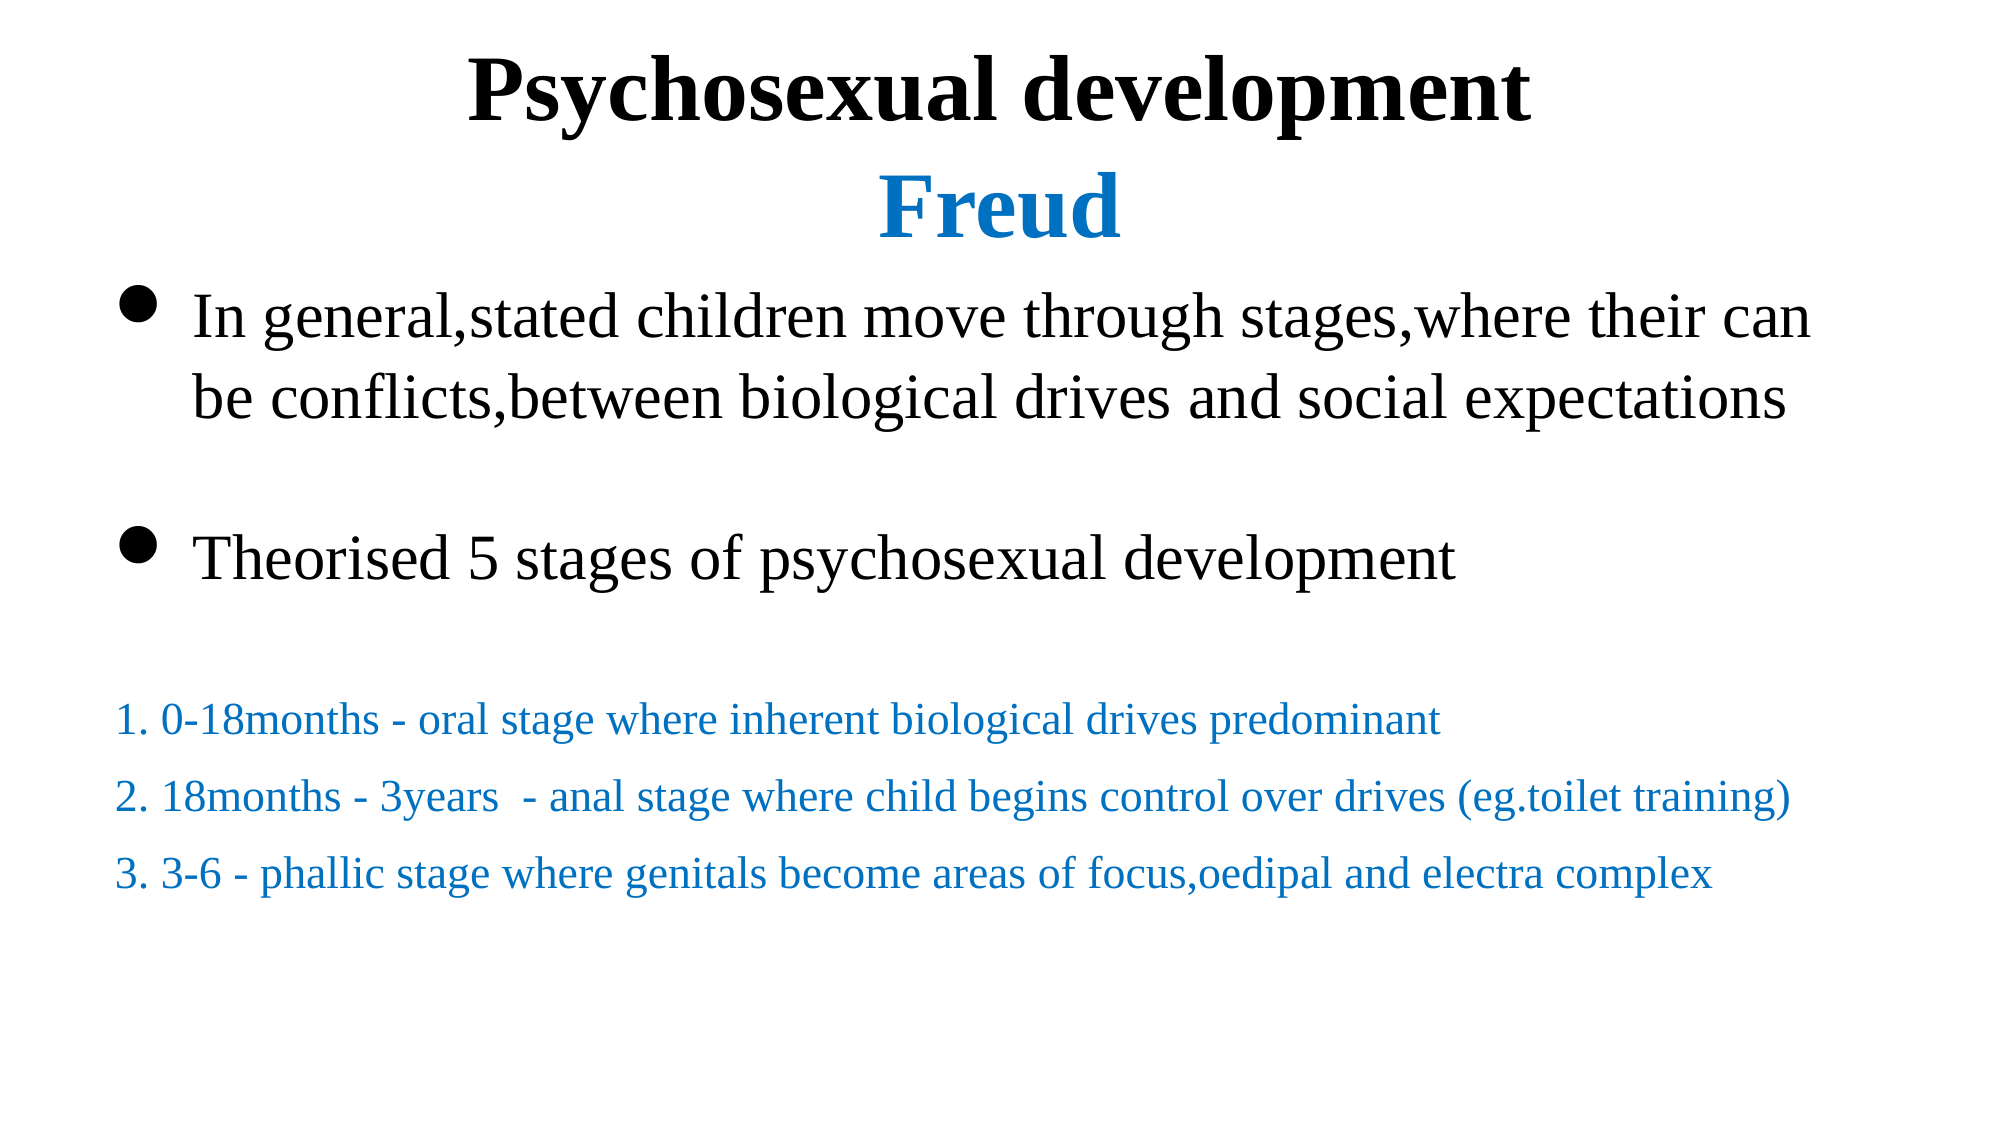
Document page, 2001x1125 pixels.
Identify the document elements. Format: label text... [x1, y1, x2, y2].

list In general,stated children move through stages,where their can be conflicts,between biological drives and social expectations Theorised 5 stages of psychosexual development 0-18months - oral stage where inherent biological drives predominant 18months - 3years - anal stage where child begins control over drives (eg.toilet training) 3-6 - phallic stage where genitals become areas of focus,oedipal and electra complex [99, 262, 1901, 1006]
title Psychosexual development Freud [99, 45, 1901, 233]
